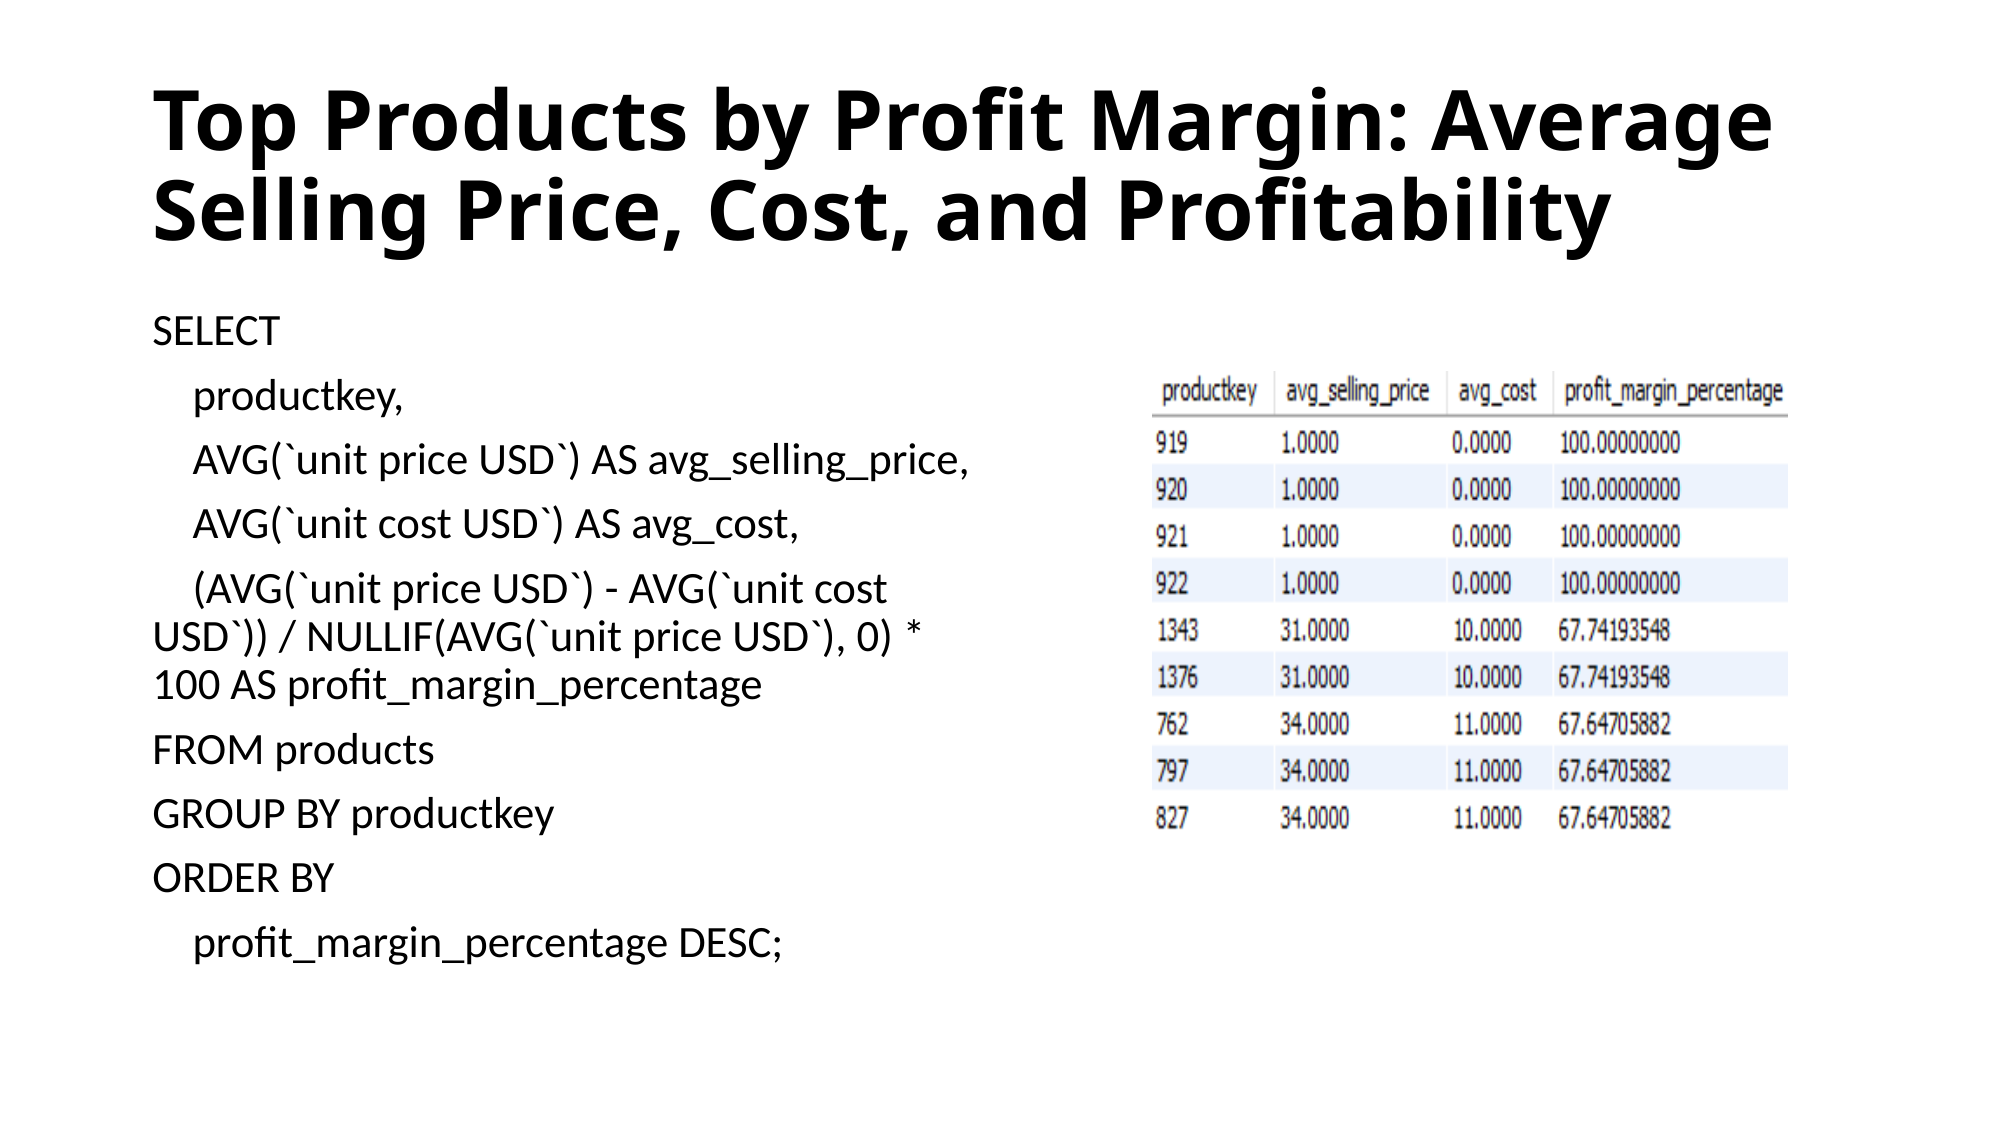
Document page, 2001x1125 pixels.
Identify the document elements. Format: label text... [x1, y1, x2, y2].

title Top Products by Profit Margin: Average Selling Price, Cost, and Profitability [137, 59, 1863, 278]
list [1152, 371, 1788, 832]
list SELECT productkey, AVG(`unit price USD`) AS avg_selling_price, AVG(`unit cost USD`) AS avg_cost, (AVG(`unit price USD`) - AVG(`unit cost USD`)) / NULLIF(AVG(`unit price USD`), 0) * 100 AS profit_margin_percentage FROM products GROUP BY productkey ORDER BY profit_margin_percentage DESC; [137, 299, 988, 1014]
